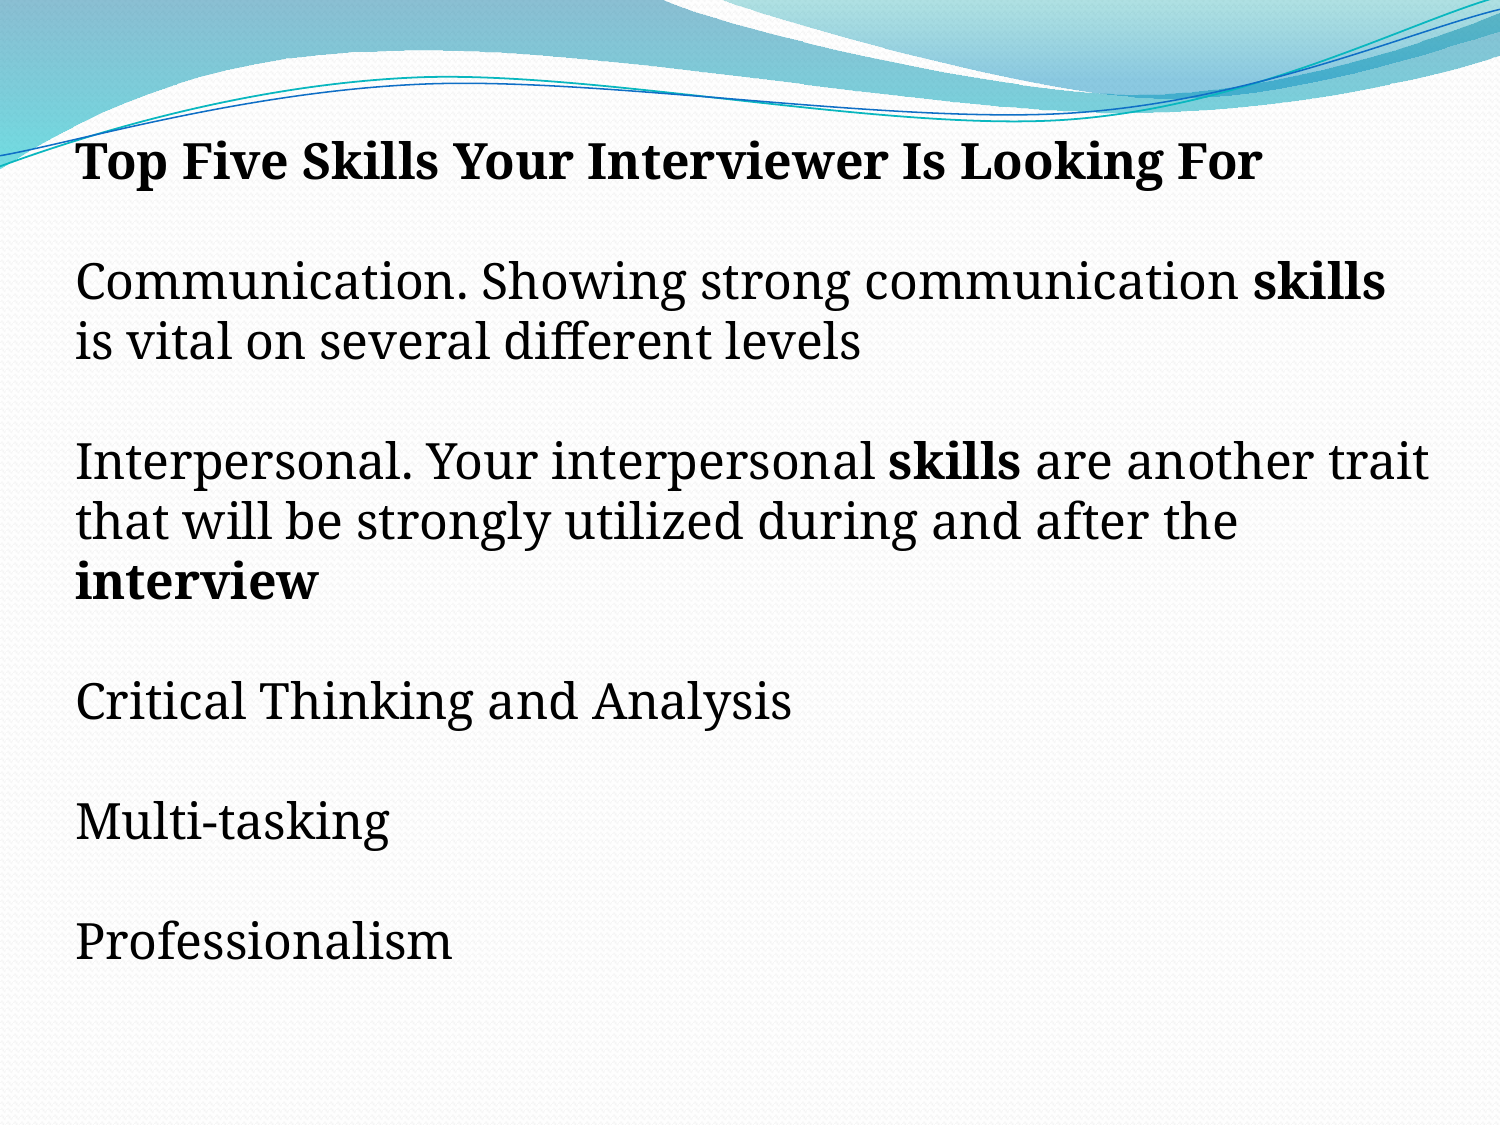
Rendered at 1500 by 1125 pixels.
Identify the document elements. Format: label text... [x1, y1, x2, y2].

title Top Five Skills Your Interviewer Is Looking For Communication. Showing strong communication skills is vital on several different levels Interpersonal. Your interpersonal skills are another trait that will be strongly utilized during and after the interview Critical Thinking and Analysis Multi-tasking Professionalism [75, 82, 1438, 1090]
